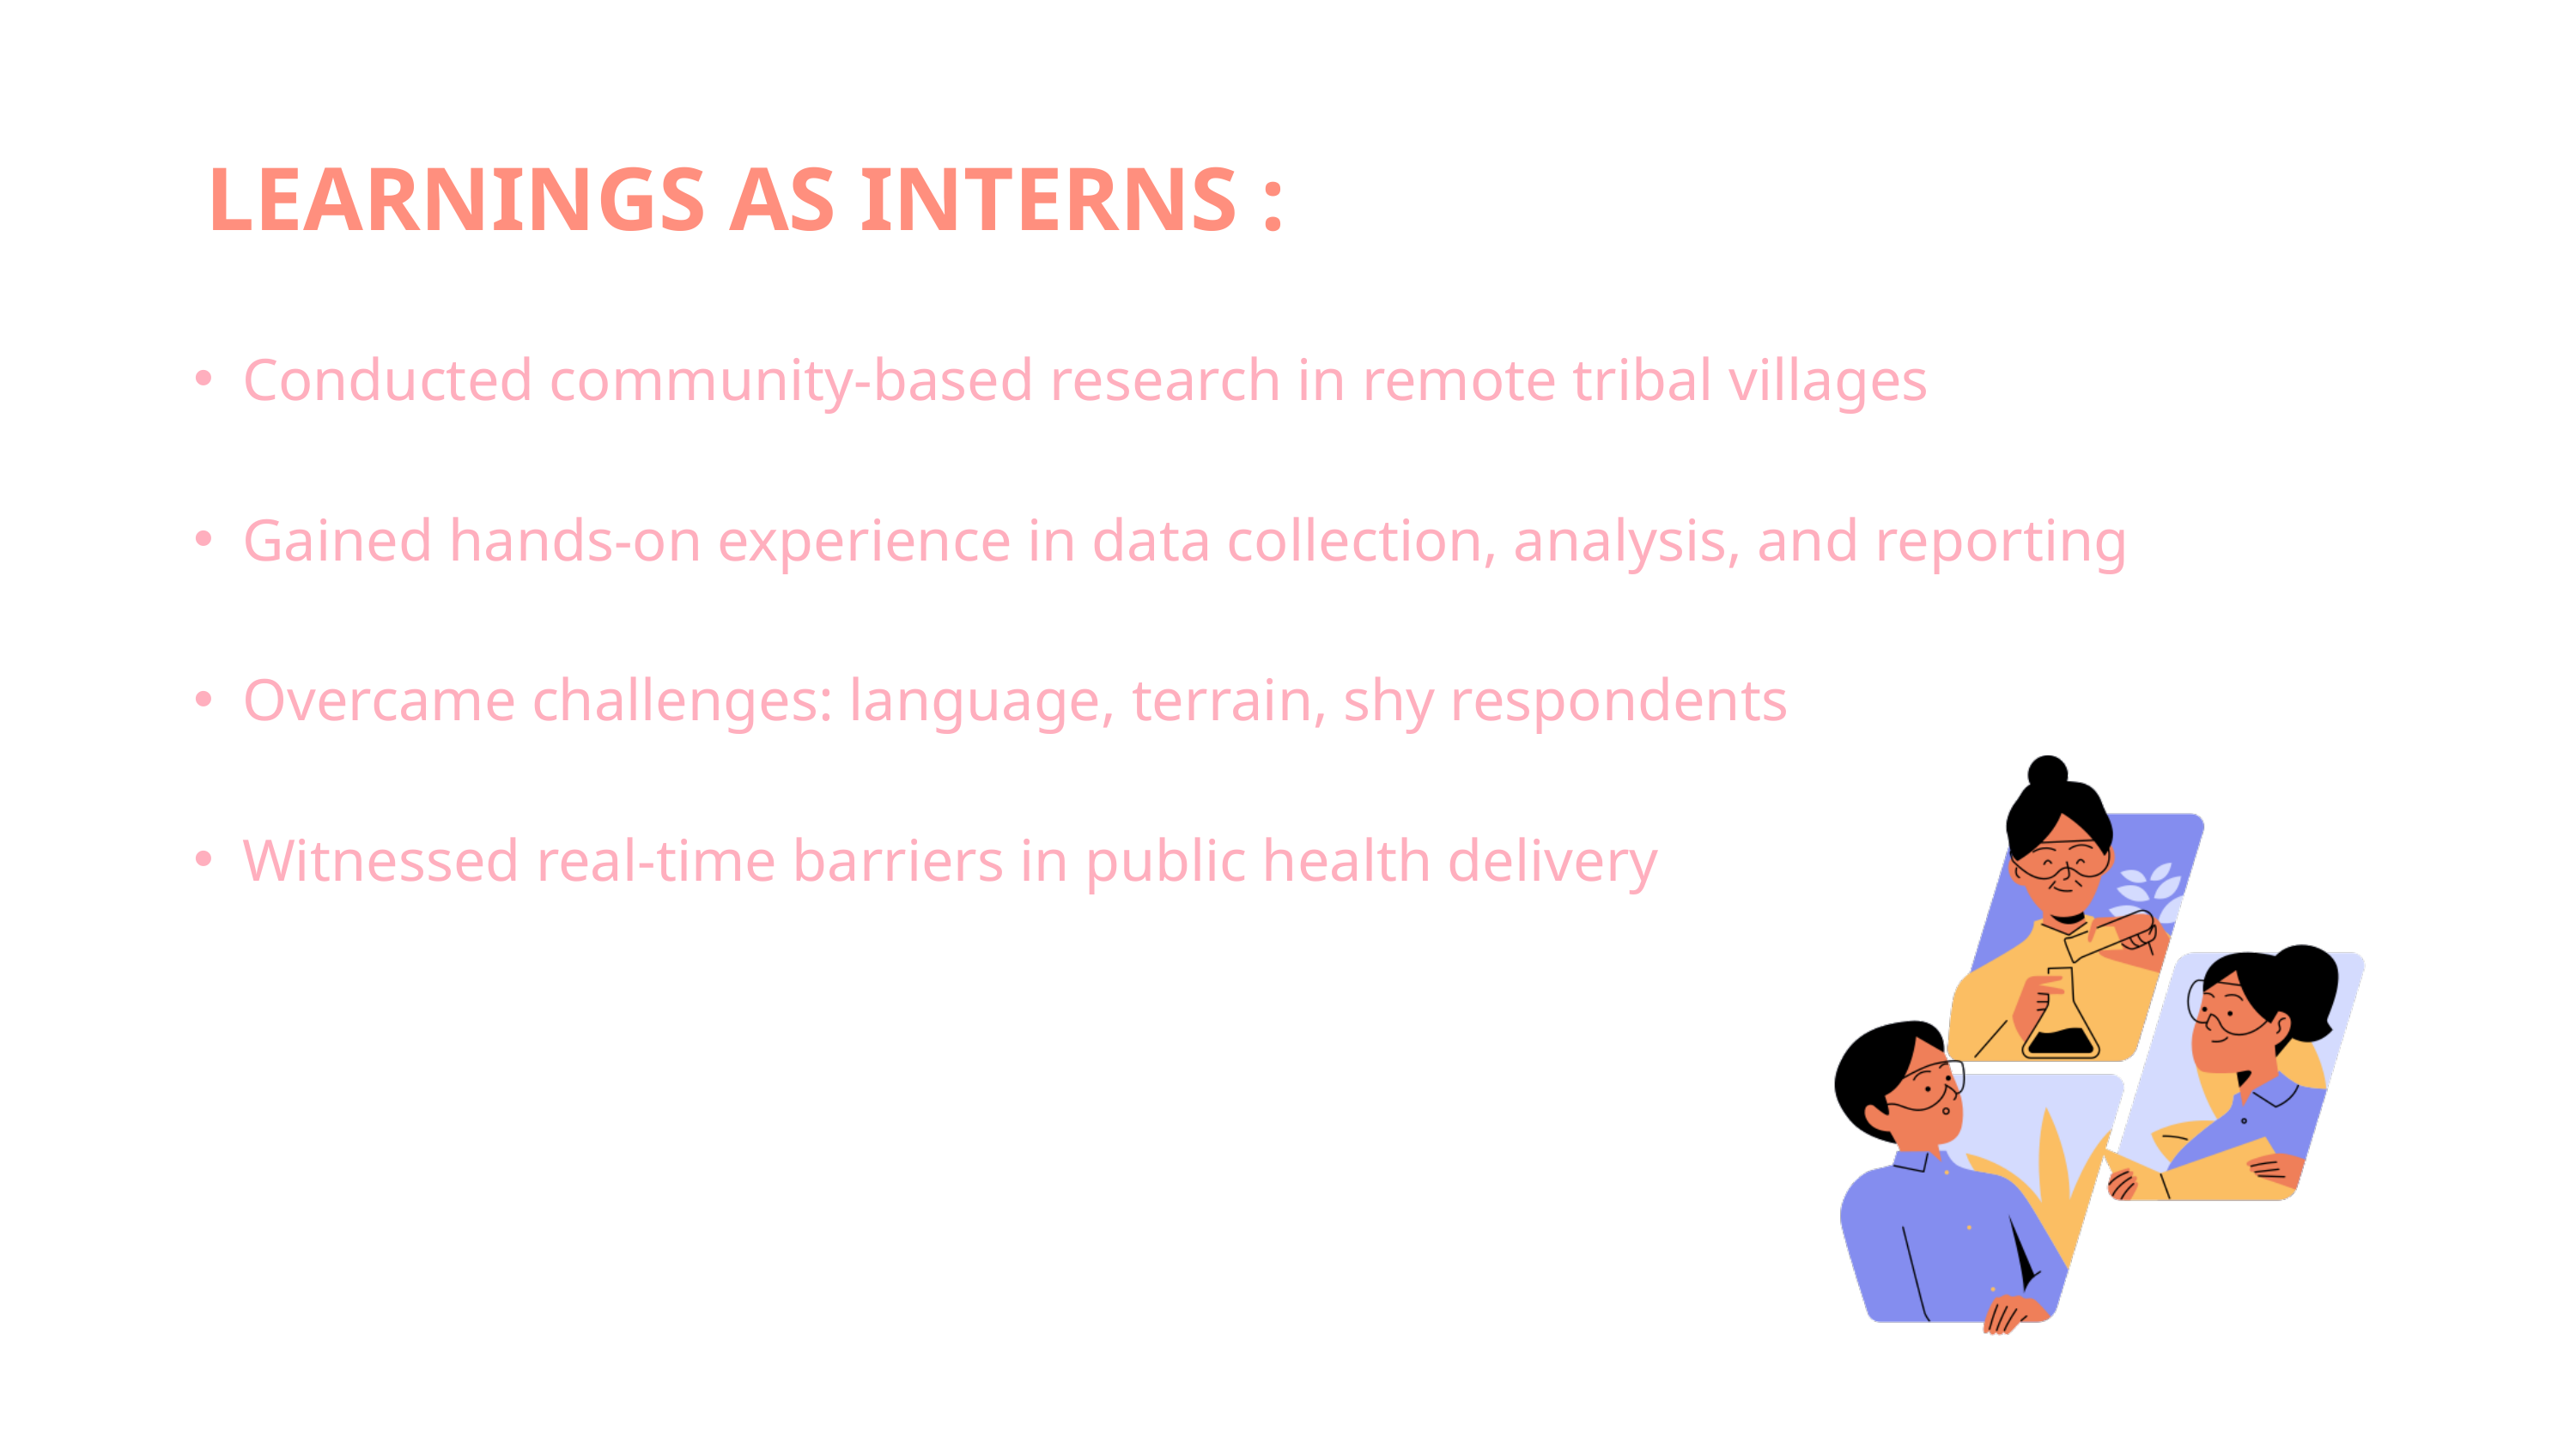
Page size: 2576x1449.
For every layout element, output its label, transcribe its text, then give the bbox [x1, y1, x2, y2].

text_box LEARNINGS AS INTERNS : [204, 125, 1288, 248]
text_box Conducted community-based research in remote tribal villages Gained hands-on experience in data collection, analysis, and reporting Overcame challenges: language, terrain, shy respondents Witnessed real-time barriers in public health delivery [144, 331, 2366, 973]
text_box [1829, 755, 2366, 1336]
